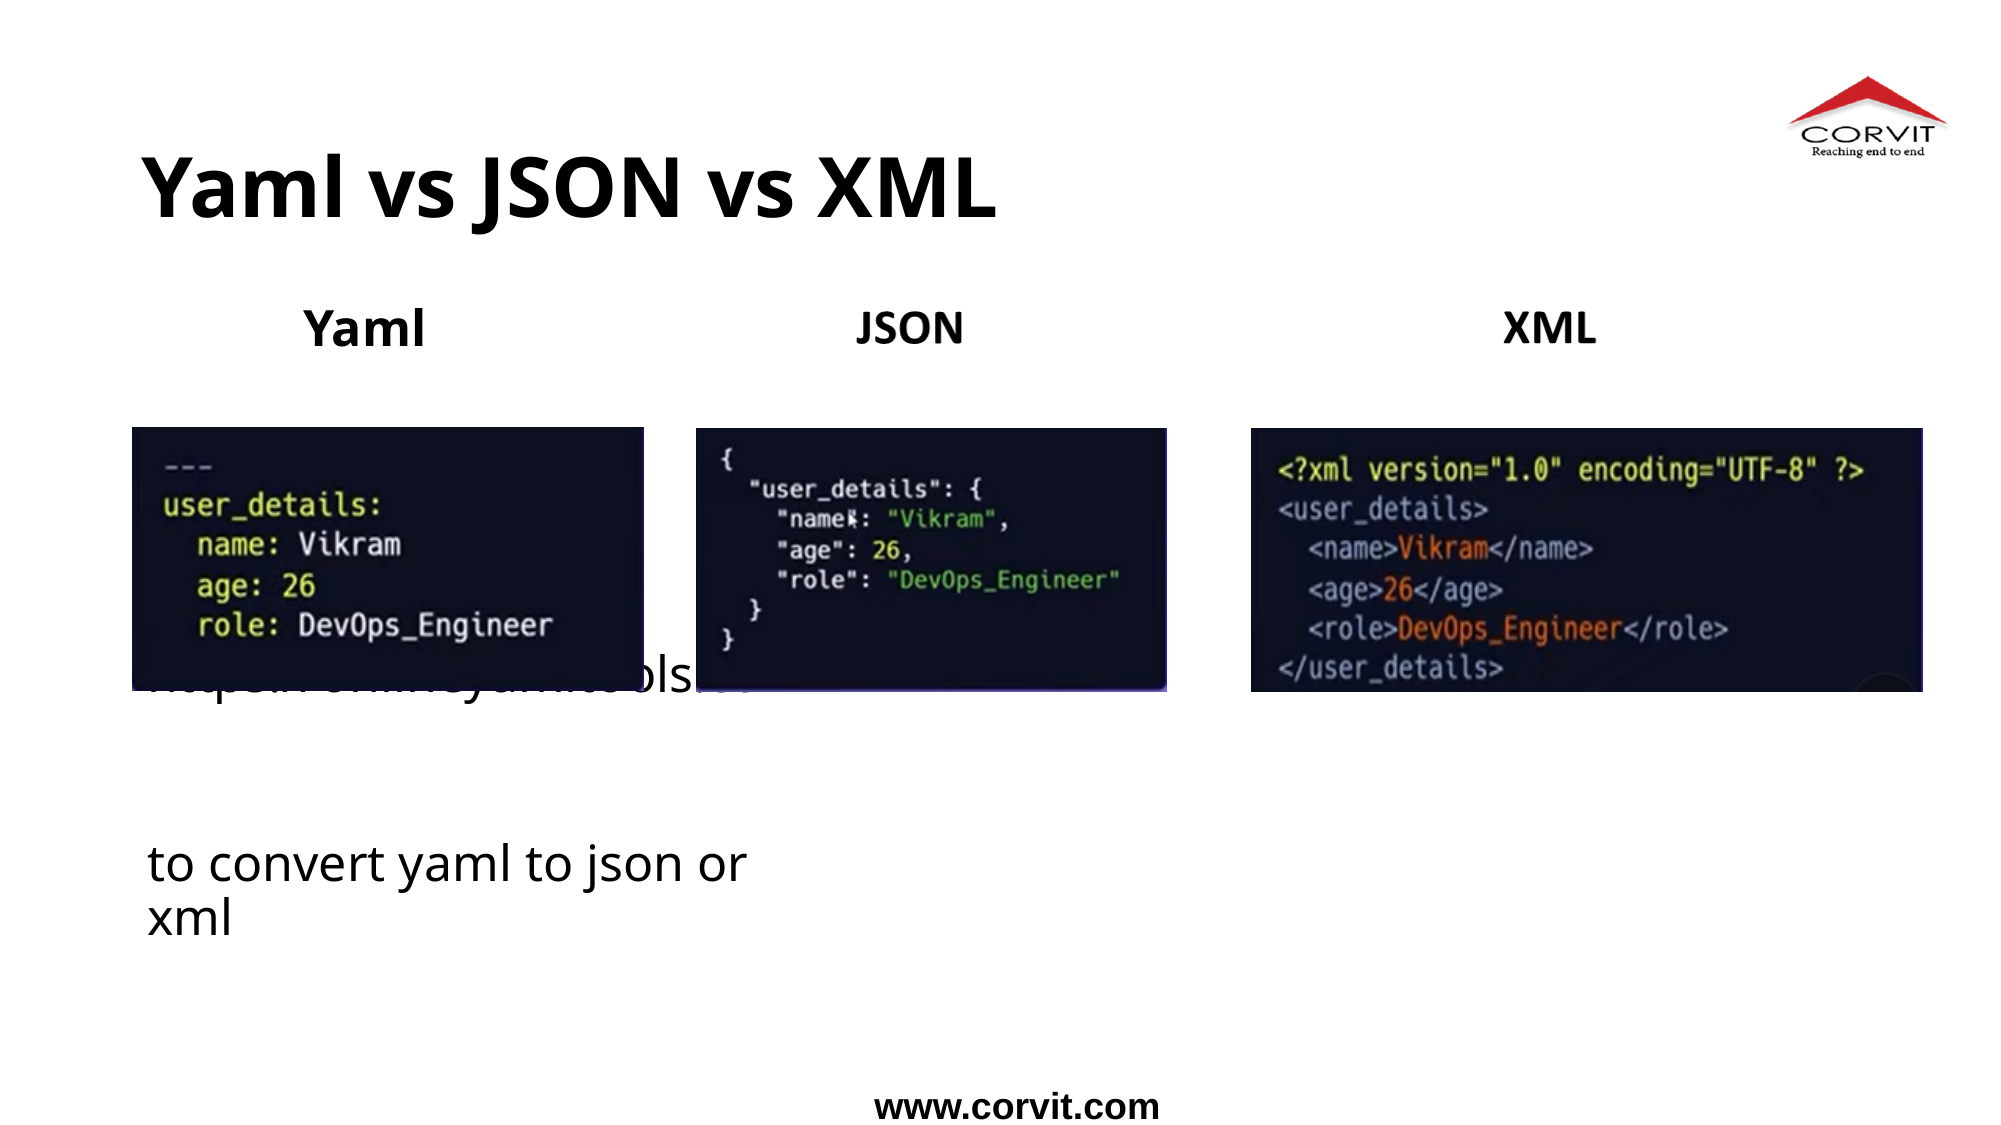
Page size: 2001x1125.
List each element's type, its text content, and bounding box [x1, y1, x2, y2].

picture [1250, 428, 1923, 692]
picture [1783, 73, 1951, 163]
picture [826, 269, 1221, 388]
picture [132, 427, 644, 691]
picture [696, 428, 1167, 692]
picture [1471, 269, 1868, 388]
list https://onlineyamltools.com/ to convert yaml to json or xml [132, 876, 844, 1029]
text_box Yaml [288, 255, 668, 365]
list Yaml vs JSON vs XML [126, 133, 1024, 243]
text_box www.corvit.com [34, 1074, 2000, 1125]
